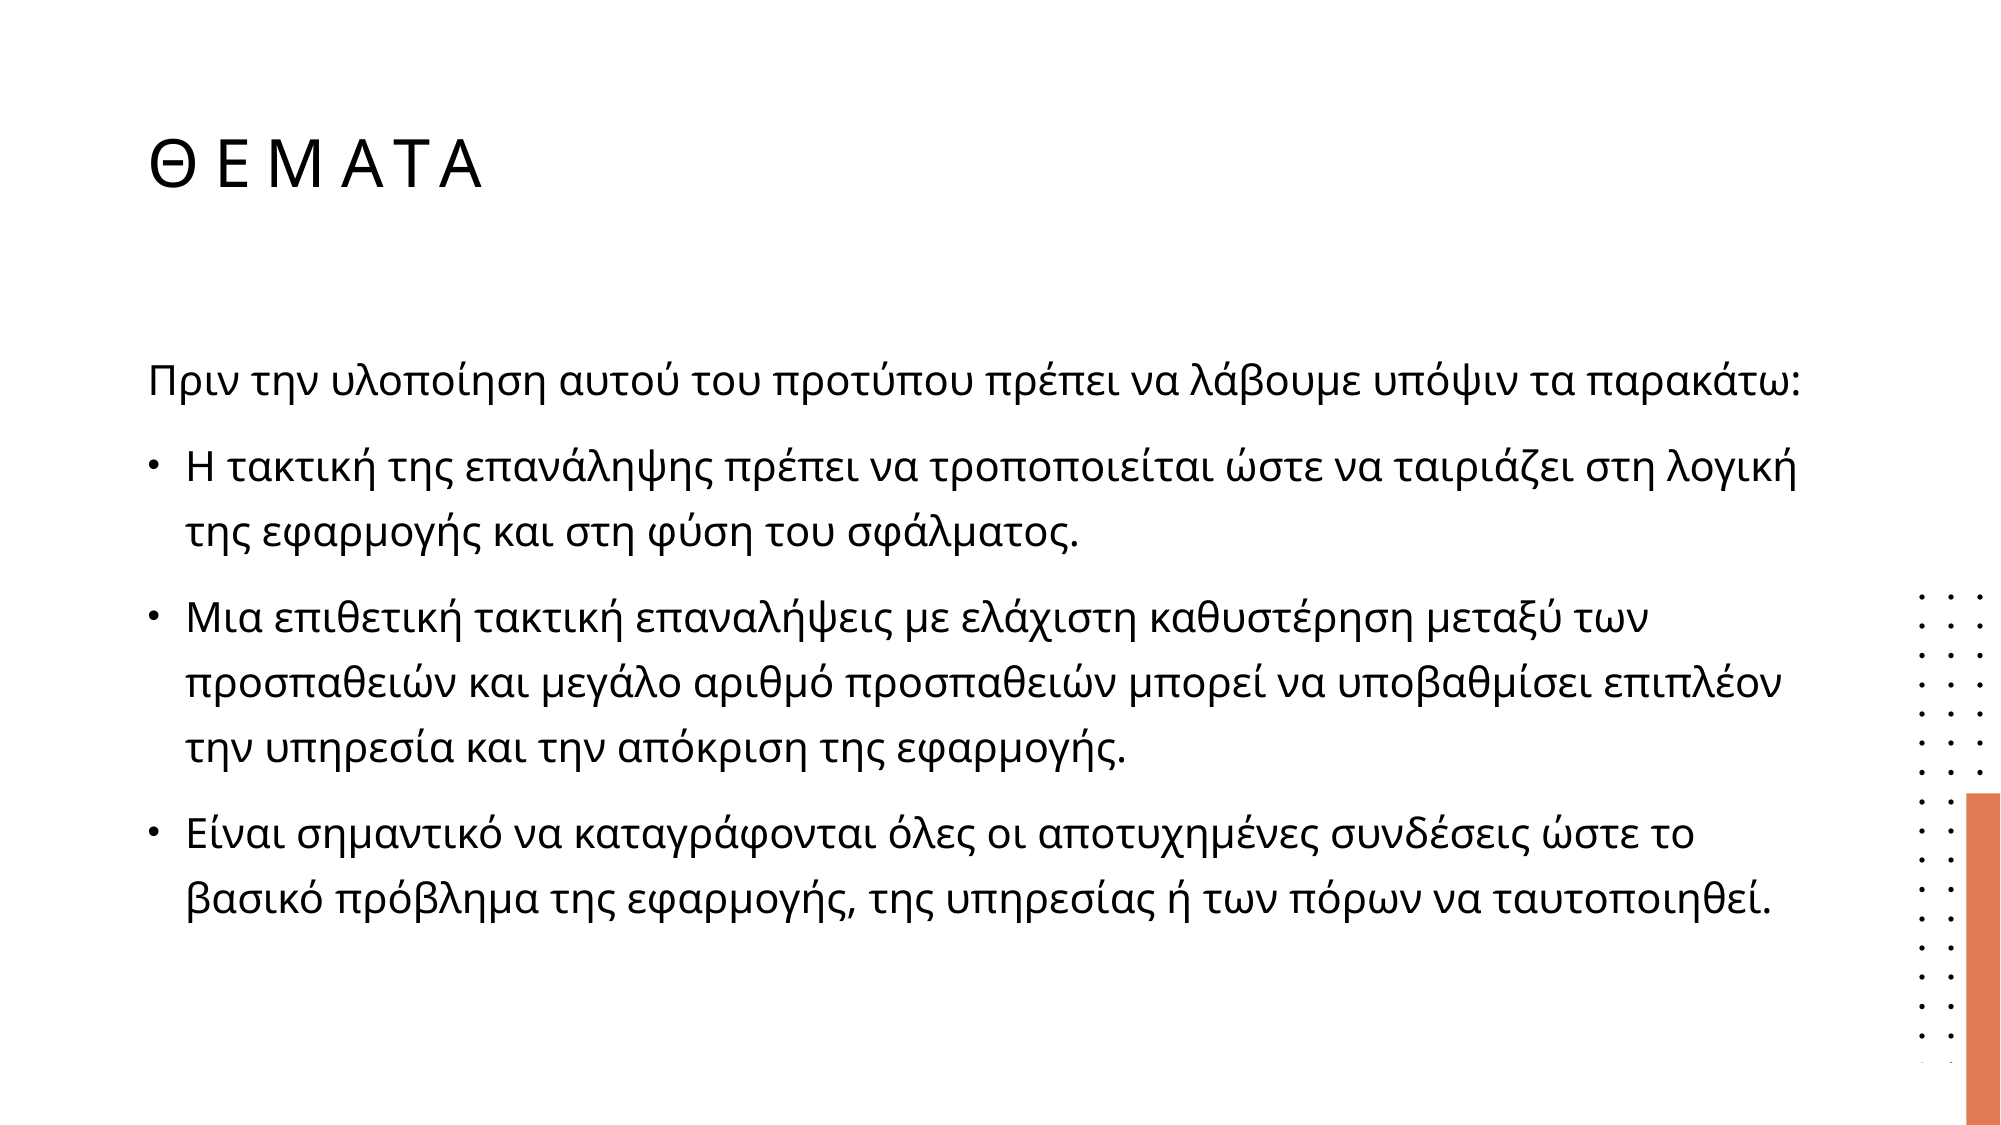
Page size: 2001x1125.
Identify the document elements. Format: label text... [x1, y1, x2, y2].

list Πριν την υλοποίηση αυτού του προτύπου πρέπει να λάβουμε υπόψιν τα παρακάτω: Η τακτική της επανάληψης πρέπει να τροποποιείται ώστε να ταιριάζει στη λογική της εφαρμογής και στη φύση του σφάλματος. Μια επιθετική τακτική επαναλήψεις με ελάχιστη καθυστέρηση μεταξύ των προσπαθειών και μεγάλο αριθμό προσπαθειών μπορεί να υποβαθμίσει επιπλέον την υπηρεσία και την απόκριση της εφαρμογής. Είναι σημαντικό να καταγράφονται όλες οι αποτυχημένες συνδέσεις ώστε το βασικό πρόβλημα της εφαρμογής, της υπηρεσίας ή των πόρων να ταυτοποιηθεί. [132, 331, 1832, 1007]
picture [1907, 582, 1994, 1064]
title θεματα [132, 59, 1832, 208]
